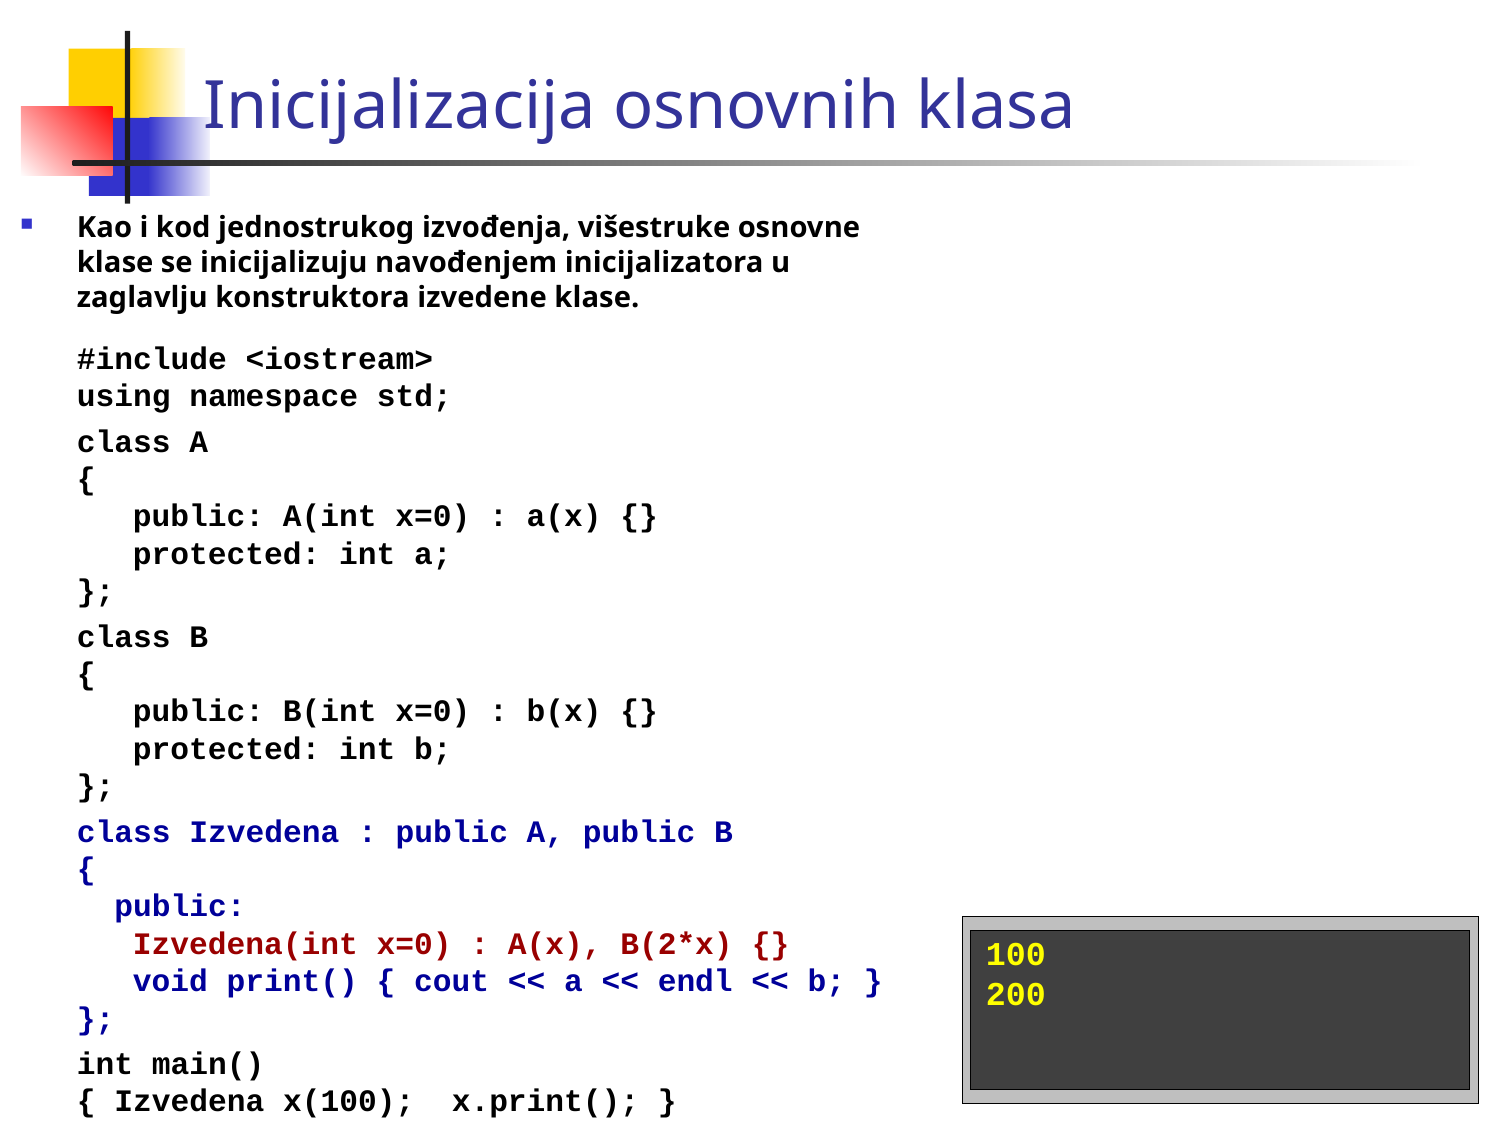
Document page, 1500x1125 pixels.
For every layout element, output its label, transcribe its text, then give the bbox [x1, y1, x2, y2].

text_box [962, 916, 1479, 1104]
title Inicijalizacija osnovnih klasa [188, 18, 1500, 150]
text_box Kao i kod jednostrukog izvođenja, višestruke osnovne klase se inicijalizuju navođenjem inicijalizatora u zaglavlju konstruktora izvedene klase. #include <iostream> using namespace std; class A { public: A(int x=0) : a(x) {} protected: int a; }; class B { public: B(int x=0) : b(x) {} protected: int b; }; class Izvedena : public A, public B { public: Izvedena(int x=0) : A(x), B(2*x) {} void print() { cout << a << endl << b; } }; int main() { Izvedena x(100); x.print(); } [5, 200, 904, 1089]
